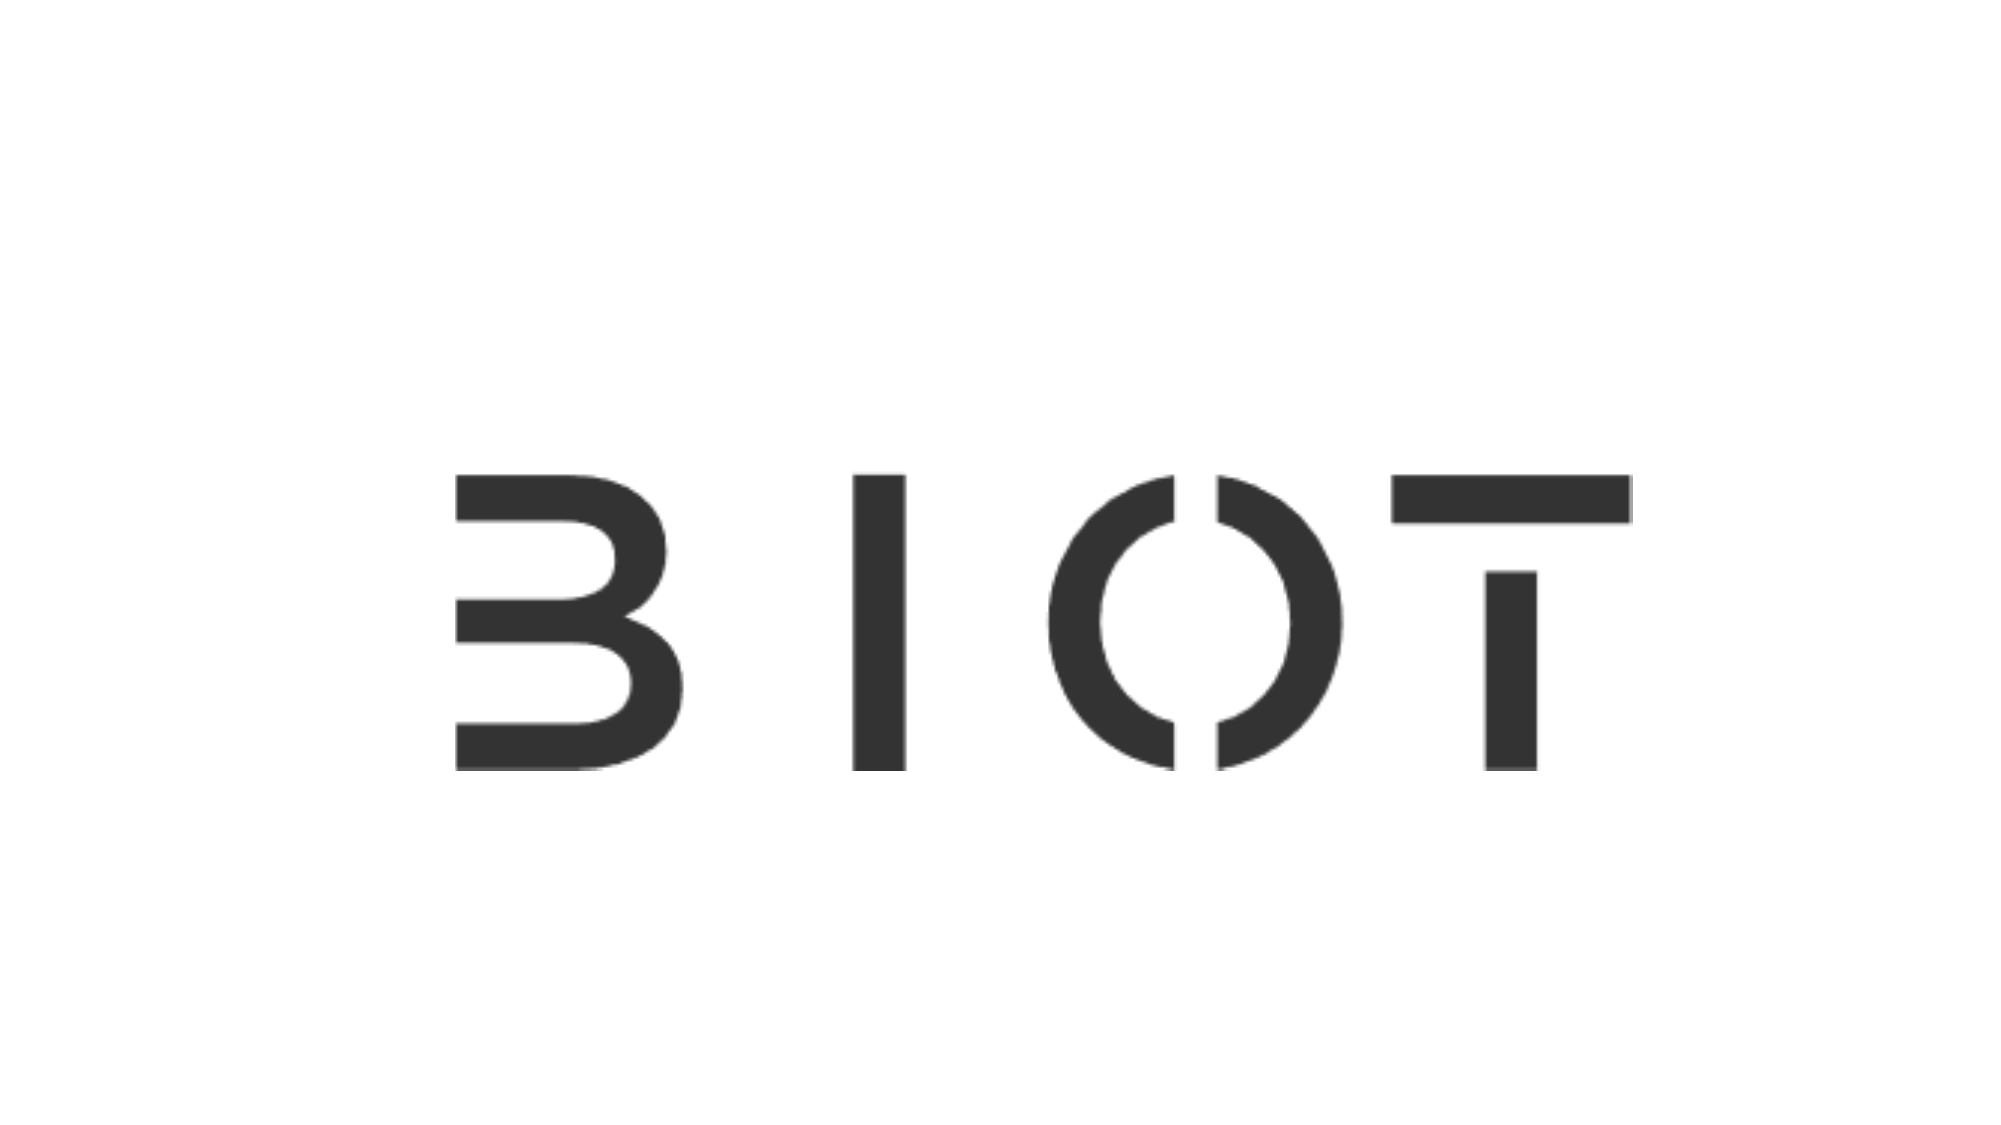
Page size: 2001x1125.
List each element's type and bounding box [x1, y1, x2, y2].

picture [455, 354, 1633, 771]
